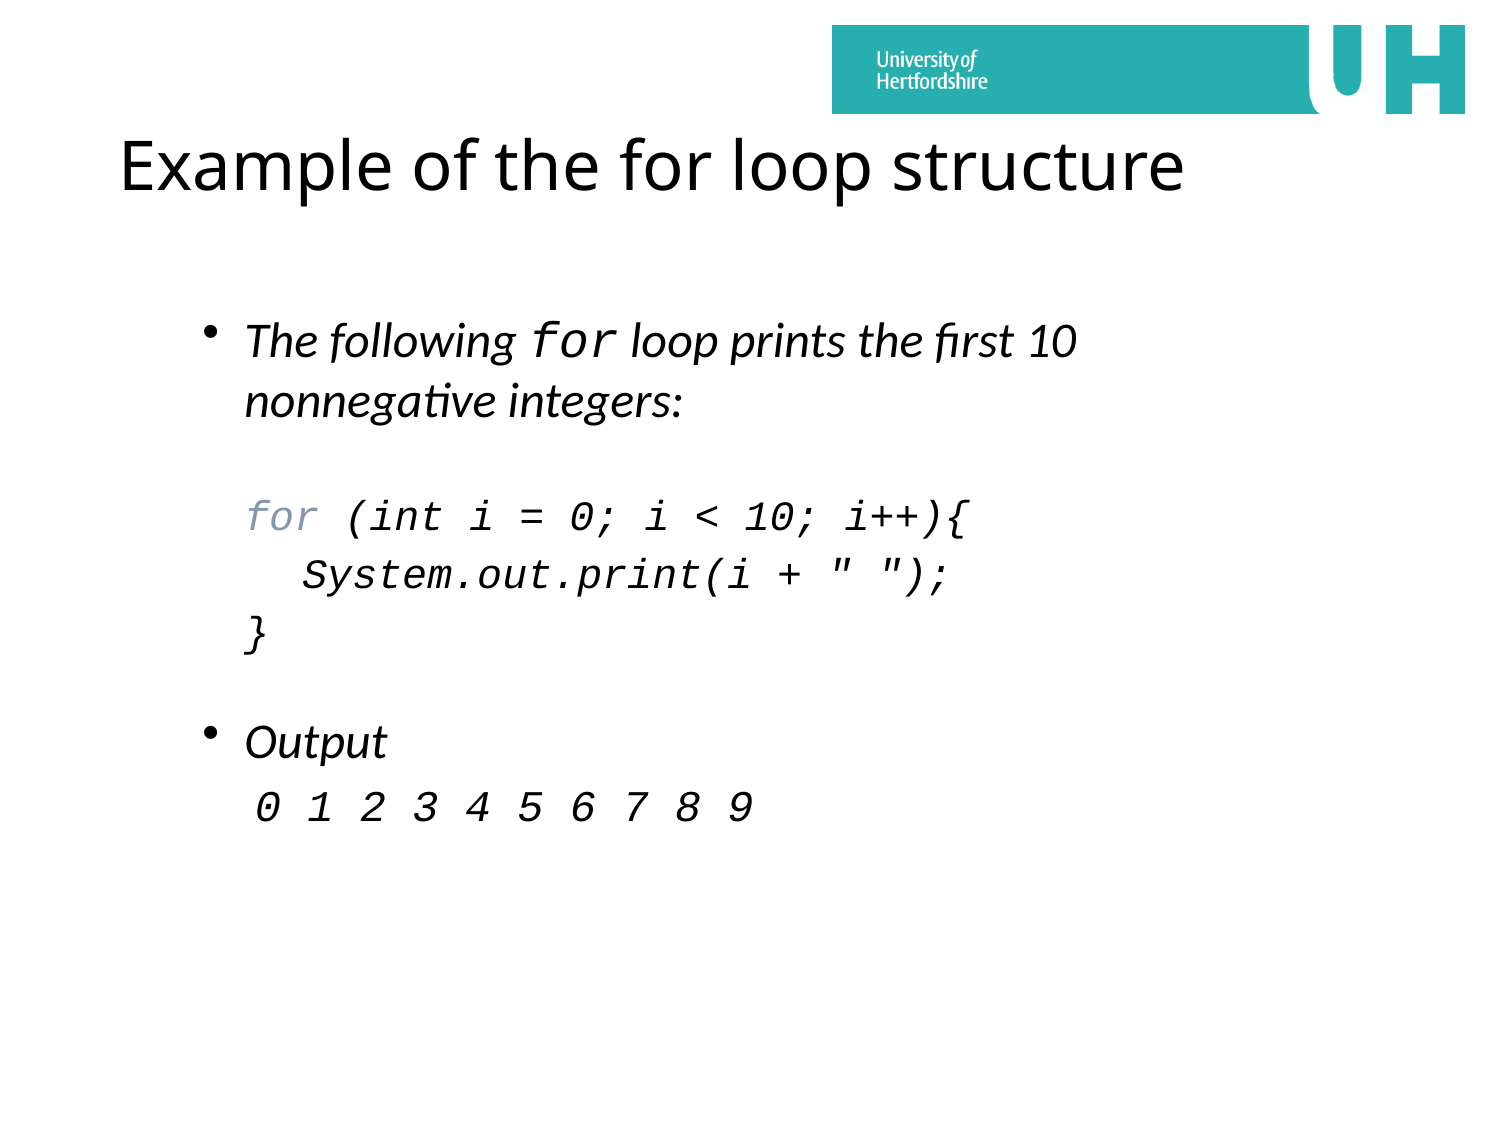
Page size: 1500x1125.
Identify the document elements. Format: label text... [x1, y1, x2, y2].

title Example of the for loop structure [103, 59, 1397, 278]
picture [832, 25, 1465, 114]
text_box The following for loop prints the first 10 nonnegative integers: for (int i = 0; i < 10; i++){ System.out.print(i + " "); } Output 0 1 2 3 4 5 6 7 8 9 [187, 299, 1350, 947]
